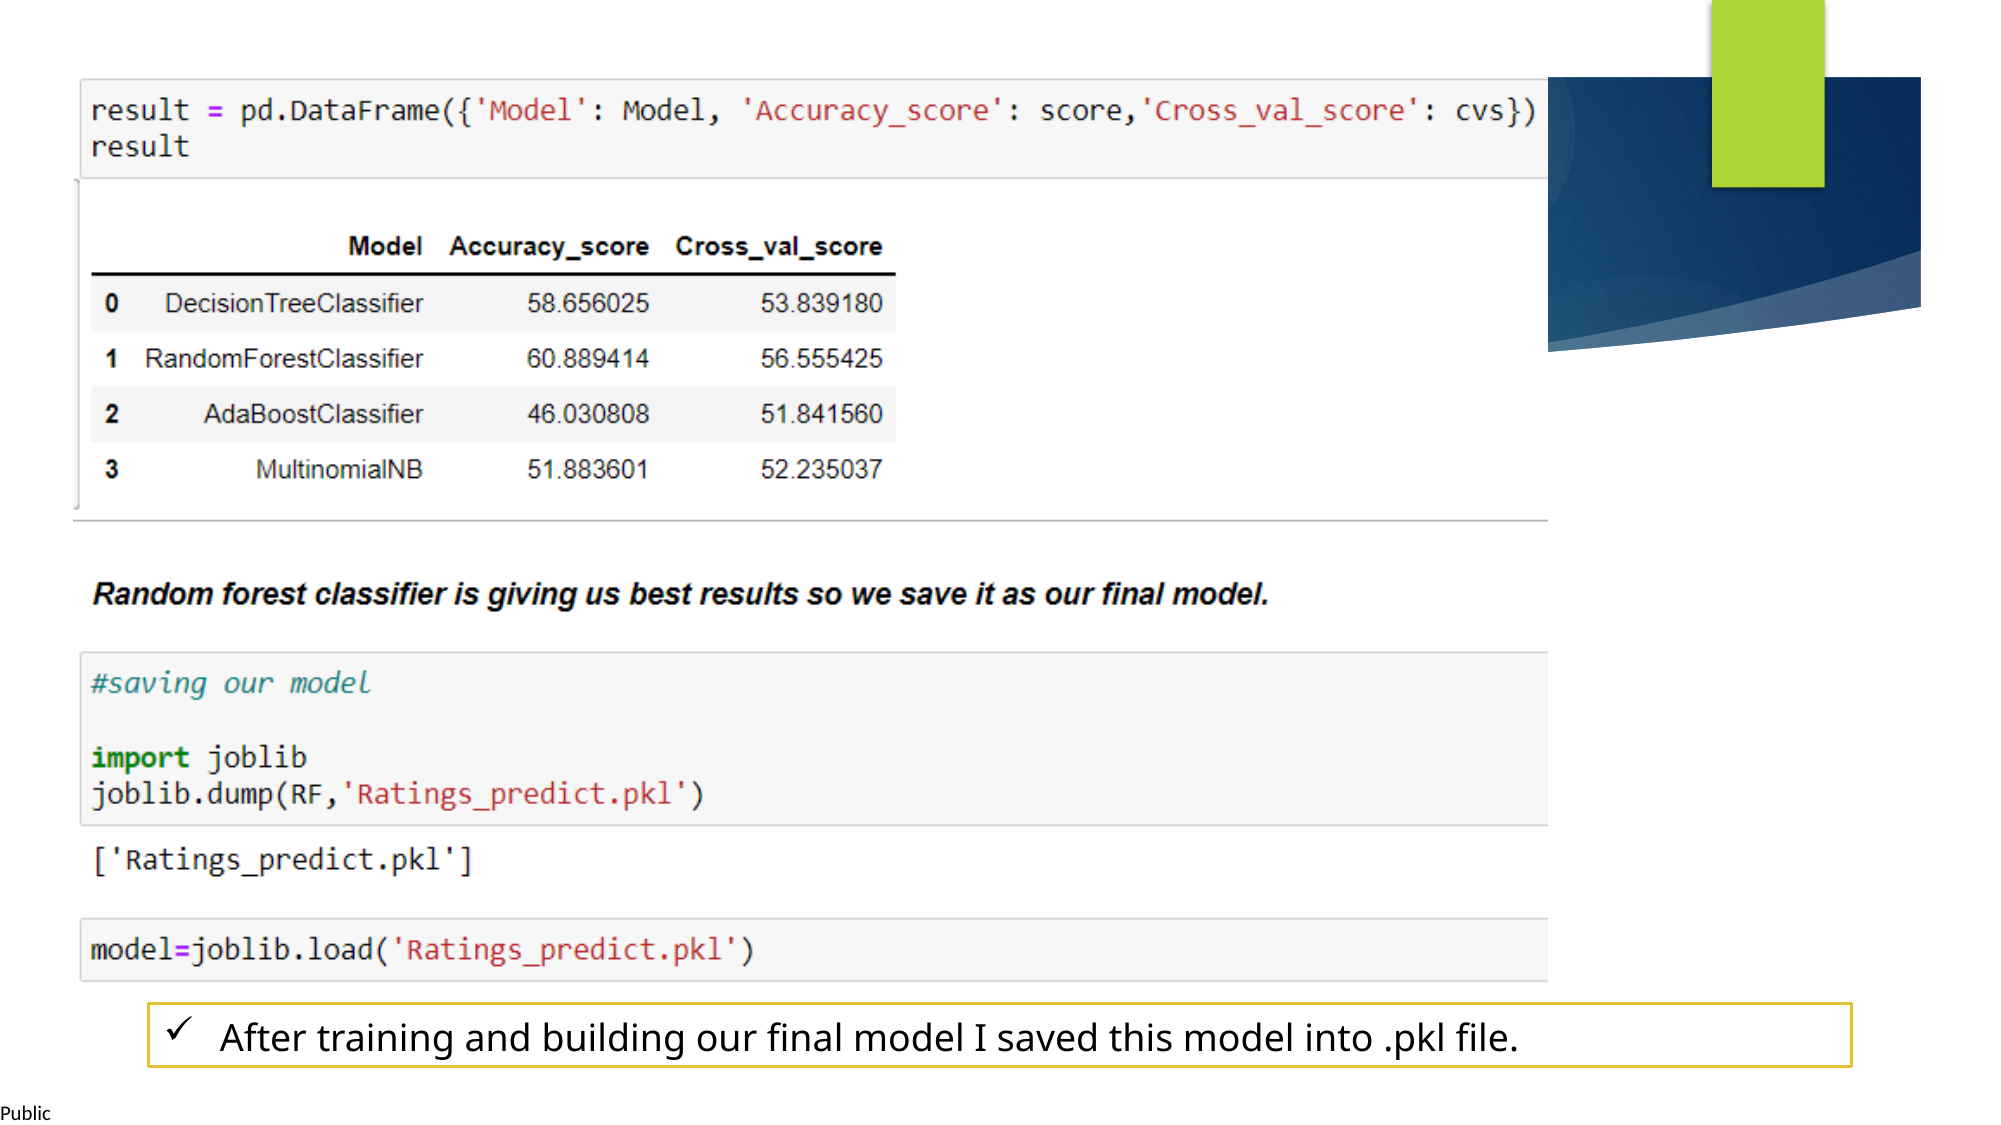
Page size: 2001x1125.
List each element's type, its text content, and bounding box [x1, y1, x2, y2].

picture [73, 72, 1548, 984]
text_box After training and building our final model I saved this model into .pkl file. [147, 1002, 1853, 1068]
